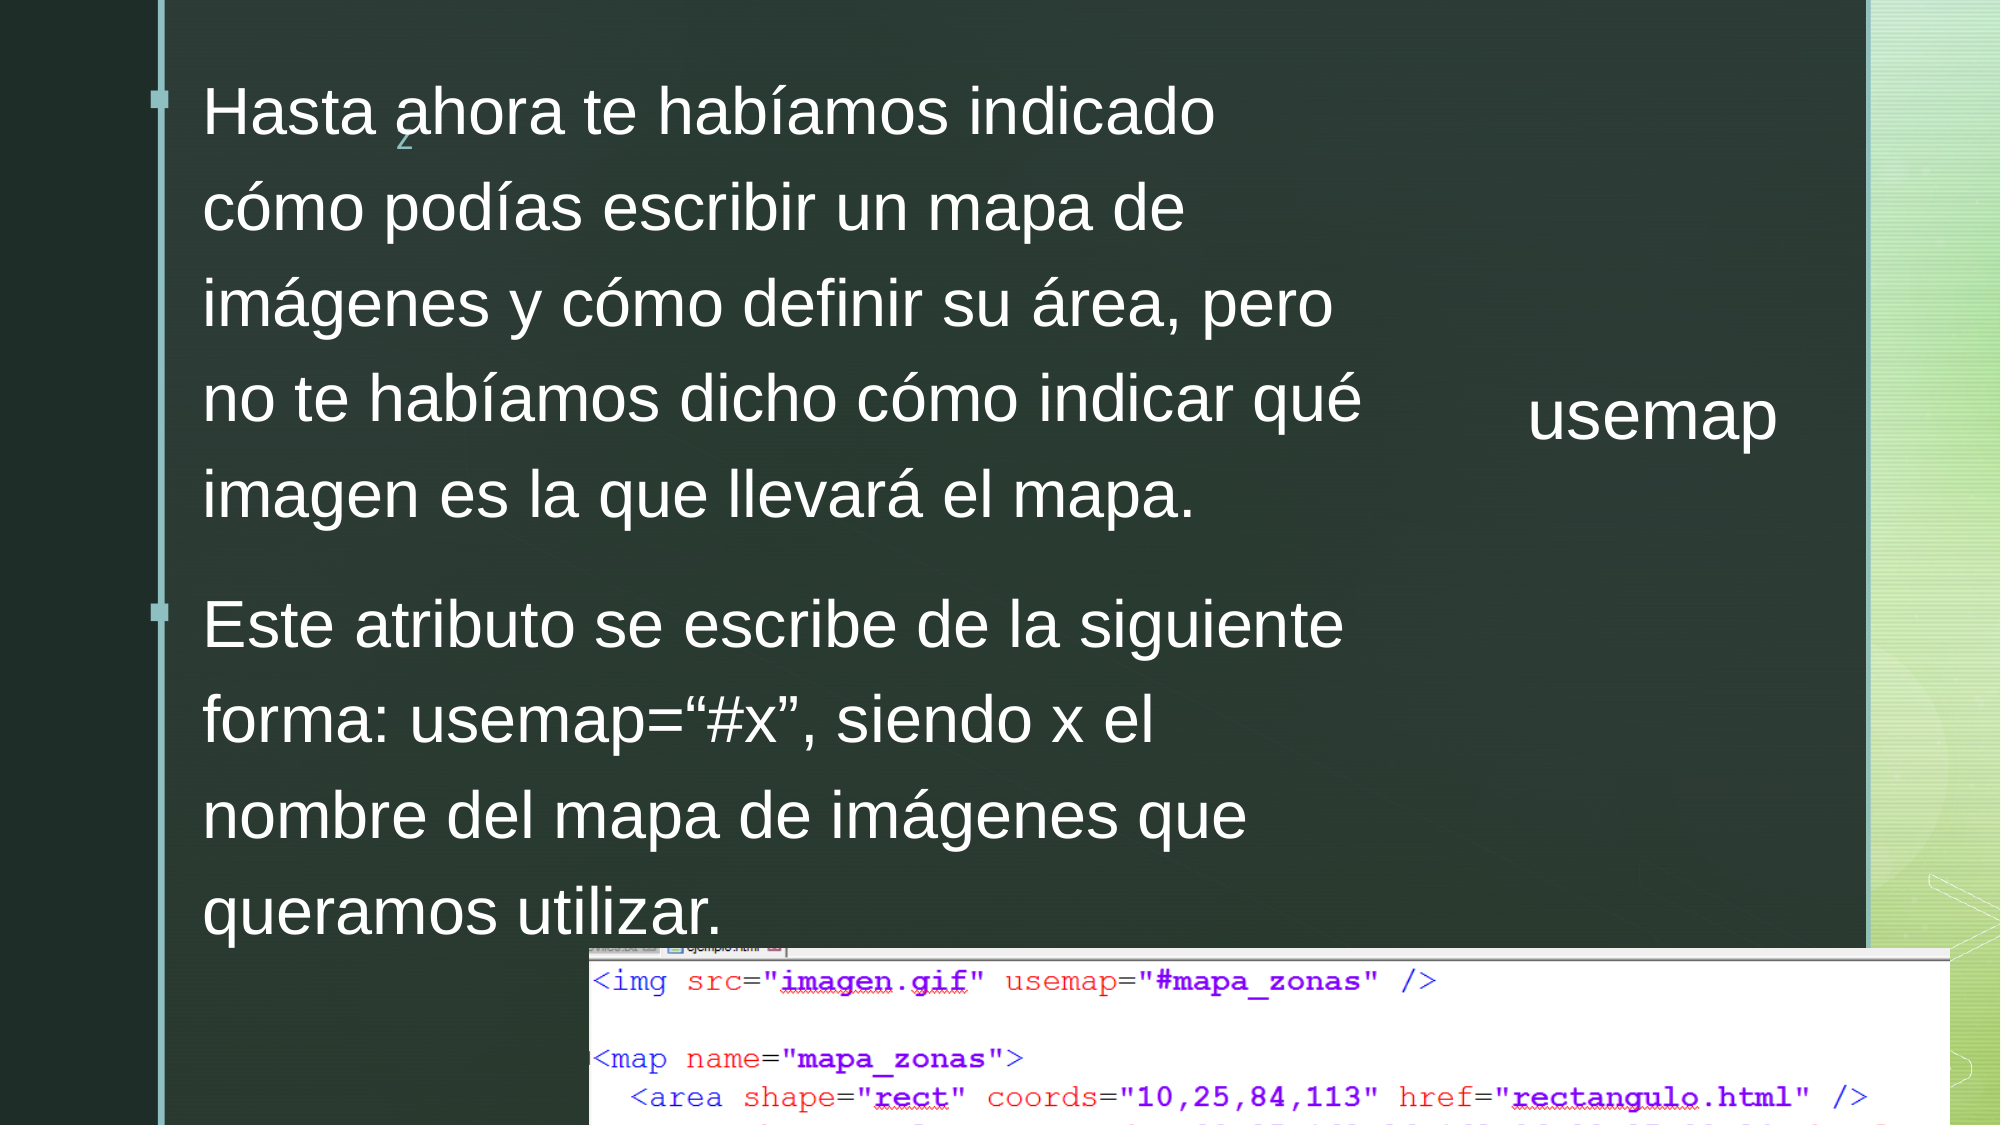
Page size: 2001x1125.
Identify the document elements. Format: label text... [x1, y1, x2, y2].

picture [588, 0, 2001, 1125]
title usemap [1486, 370, 1794, 548]
list Hasta ahora te habíamos indicado cómo podías escribir un mapa de imágenes y cómo definir su área, pero no te habíamos dicho cómo indicar qué imagen es la que llevará el mapa. Este atributo se escribe de la siguiente forma: usemap=“#x”, siendo x el nombre del mapa de imágenes que queramos utilizar. [130, 171, 1394, 828]
